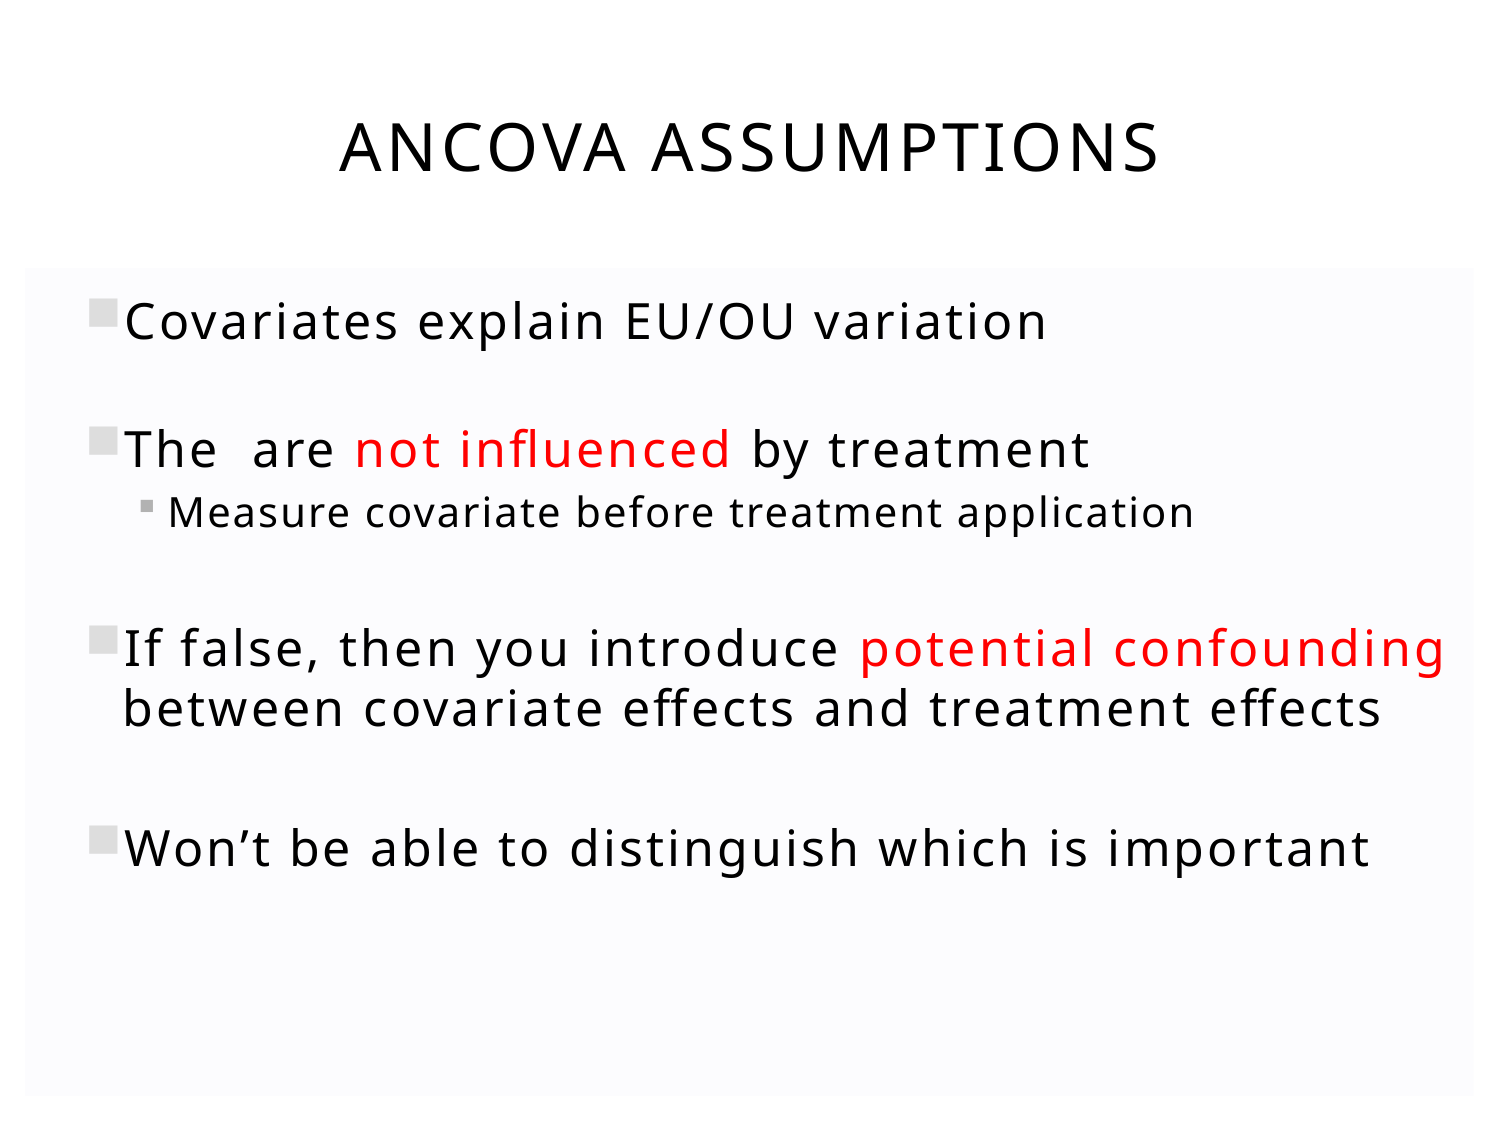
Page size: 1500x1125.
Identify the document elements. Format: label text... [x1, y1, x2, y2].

title ANCOVA Assumptions [62, 58, 1438, 232]
